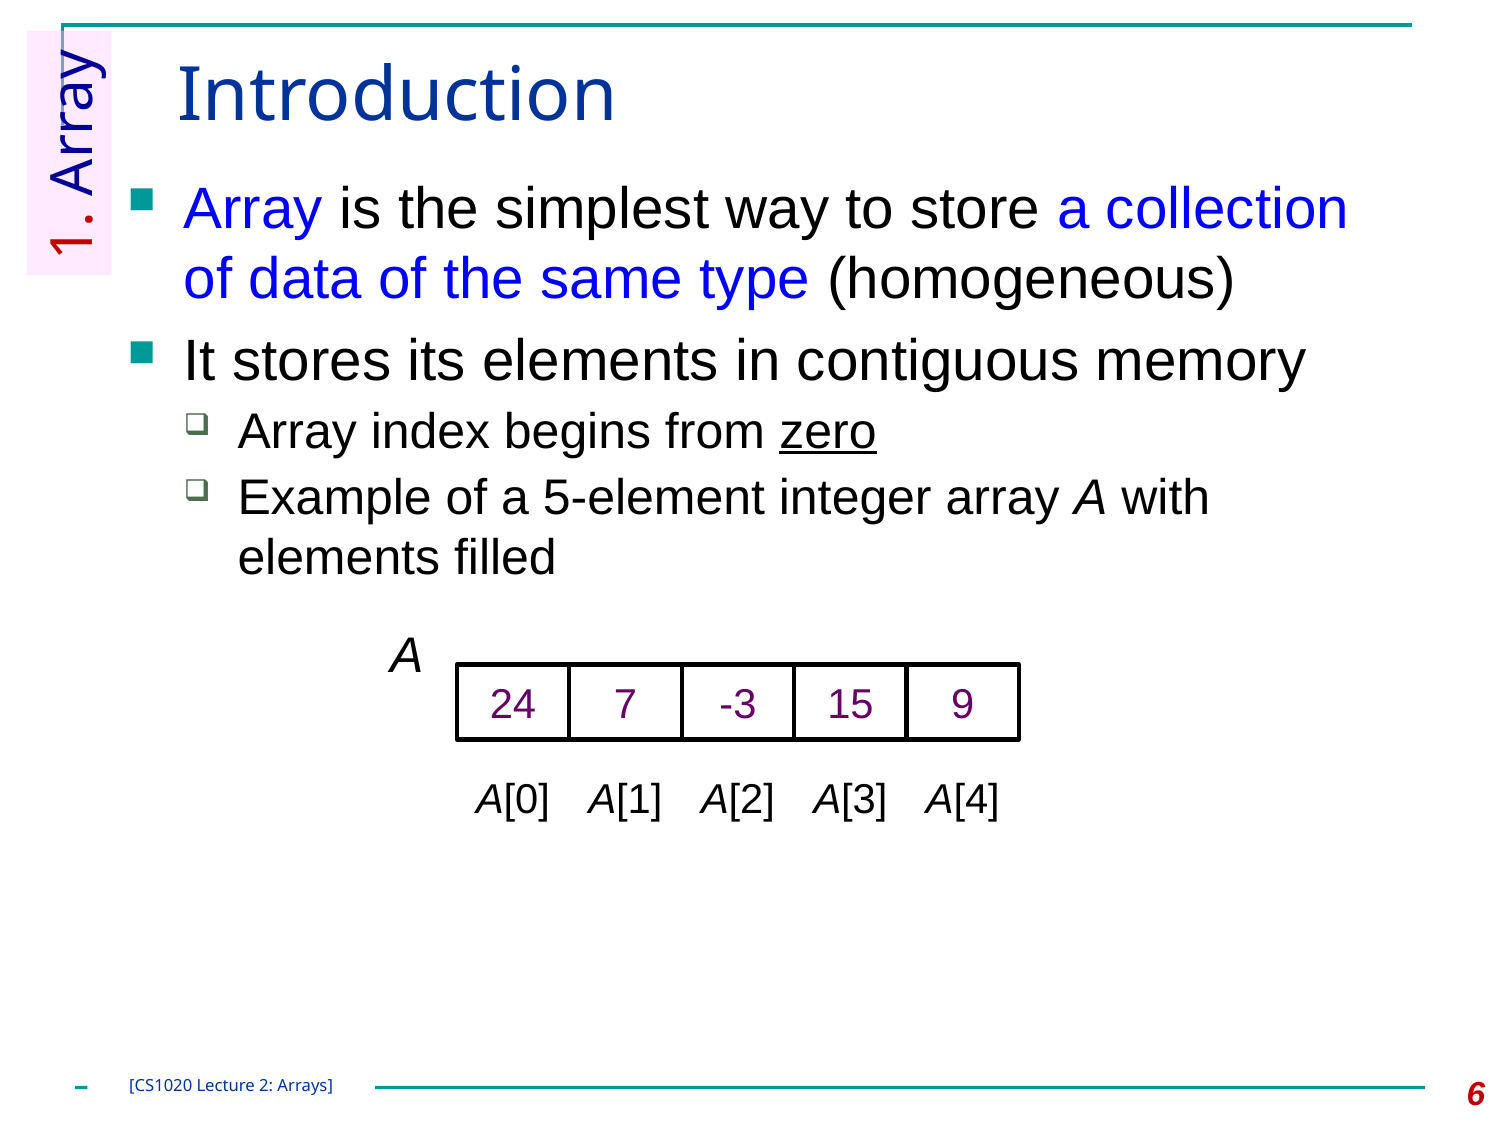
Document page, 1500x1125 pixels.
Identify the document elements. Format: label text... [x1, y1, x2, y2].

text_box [368, 614, 1020, 830]
text_box 1. Array [26, 30, 112, 276]
list Array is the simplest way to store a collection of data of the same type (homogeneous) It stores its elements in contiguous memory Array index begins from zero Example of a 5-element integer array A with elements filled [112, 162, 1426, 613]
text_box [CS1020 Lecture 2: Arrays] [87, 1074, 375, 1097]
slide_number 6 [1400, 1065, 1500, 1125]
title Introduction [162, 37, 1463, 168]
